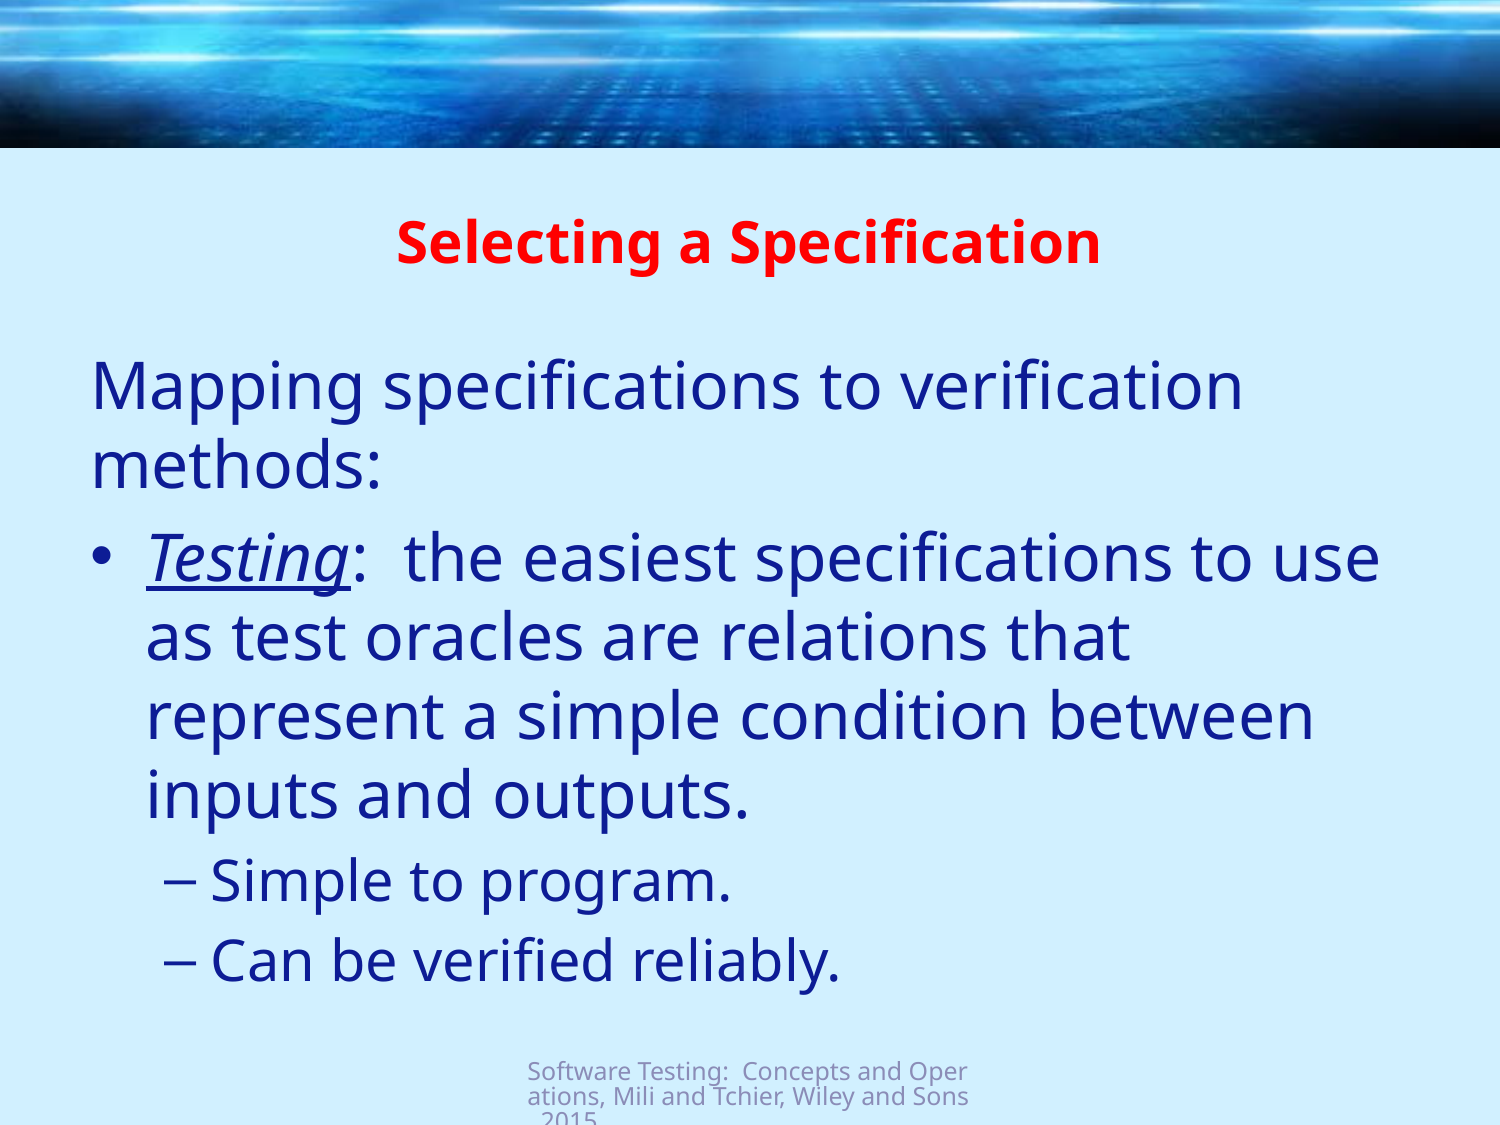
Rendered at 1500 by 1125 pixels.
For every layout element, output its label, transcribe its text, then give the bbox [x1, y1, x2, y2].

title Selecting a Specification [75, 185, 1425, 295]
list Mapping specifications to verification methods: Testing: the easiest specifications to use as test oracles are relations that represent a simple condition between inputs and outputs. Simple to program. Can be verified reliably. [75, 336, 1425, 1005]
picture [0, 0, 1500, 148]
footer Software Testing: Concepts and Operations, Mili and Tchier, Wiley and Sons, 2015 [512, 1042, 988, 1103]
